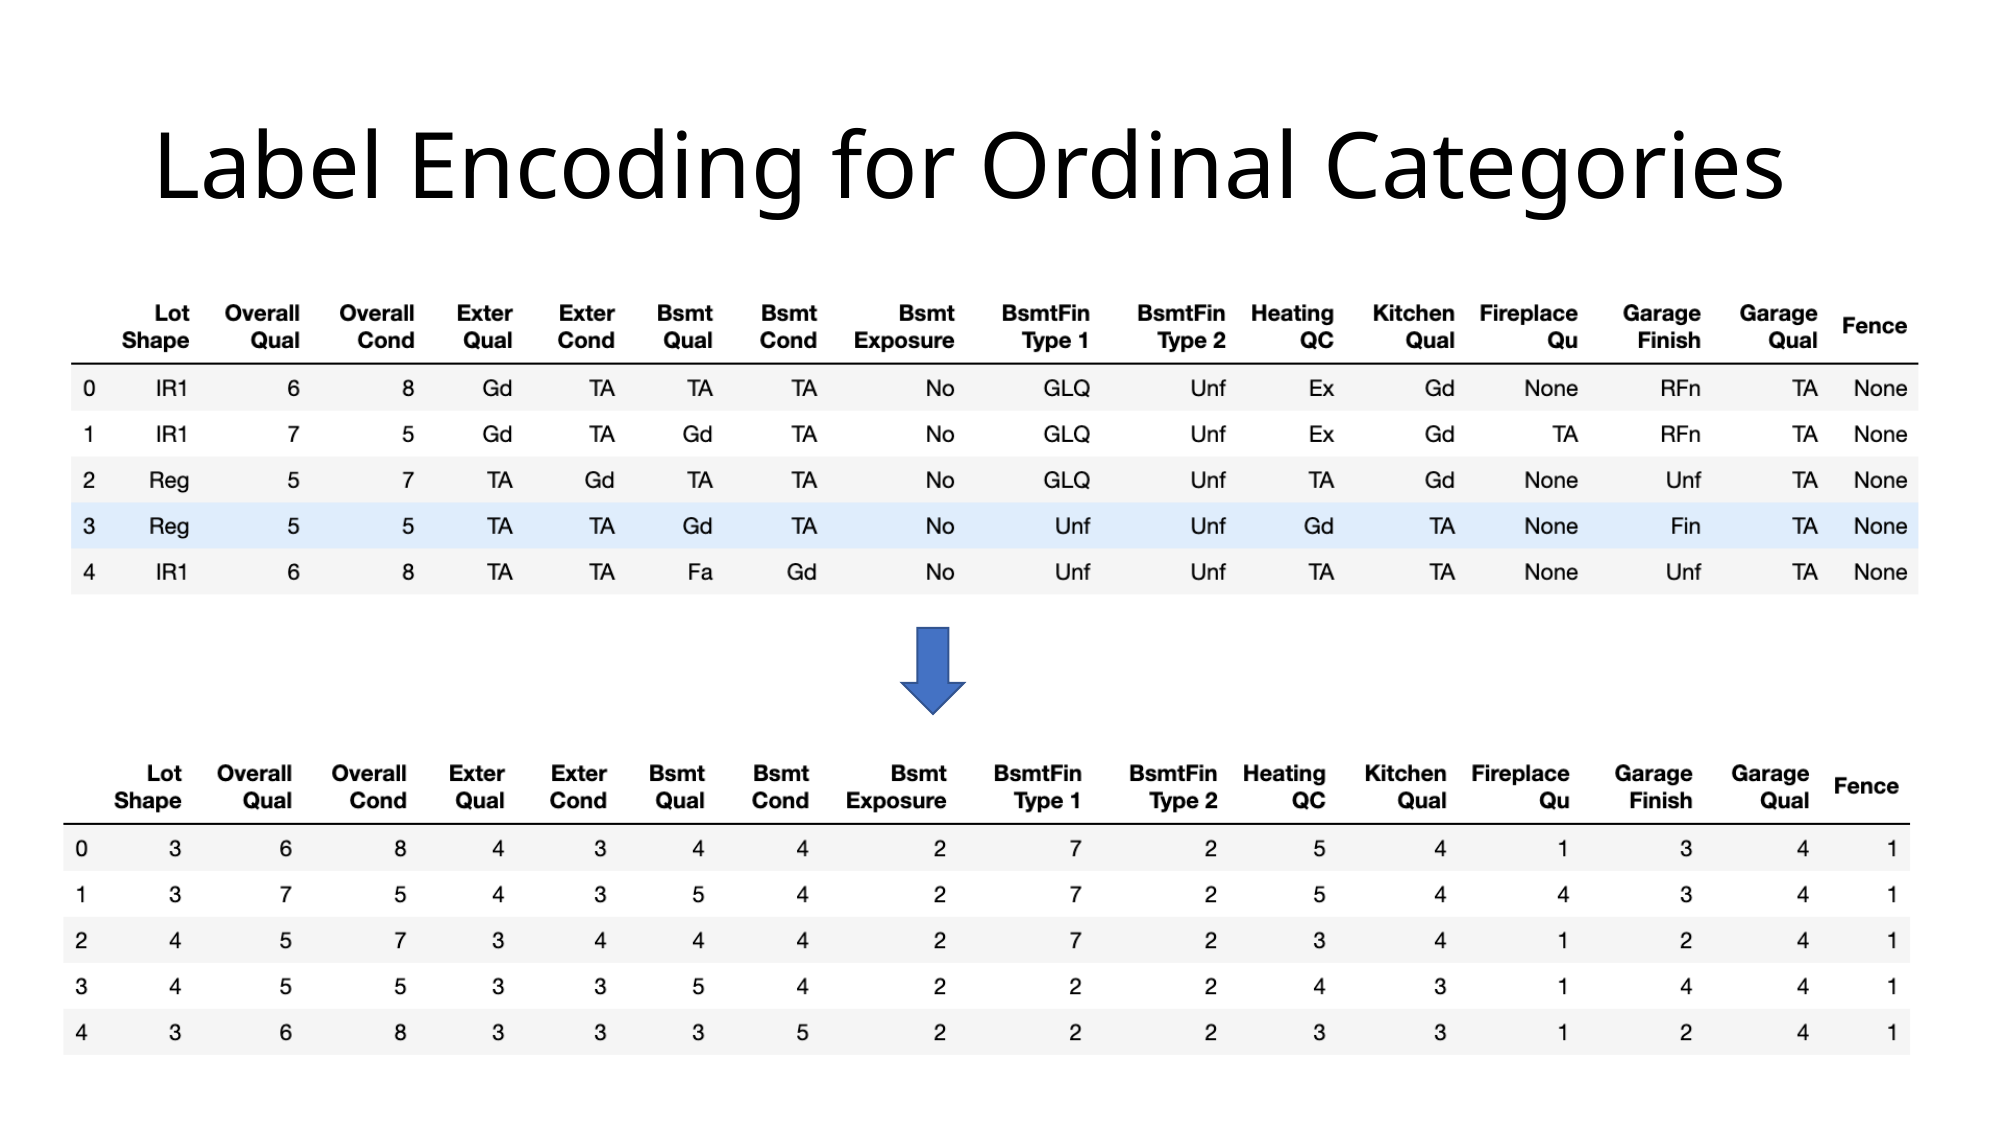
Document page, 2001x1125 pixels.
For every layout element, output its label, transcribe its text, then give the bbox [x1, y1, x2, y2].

picture [53, 733, 1933, 1105]
picture [67, 277, 1933, 609]
text_box [899, 626, 967, 716]
title Label Encoding for Ordinal Categories [137, 59, 1863, 277]
